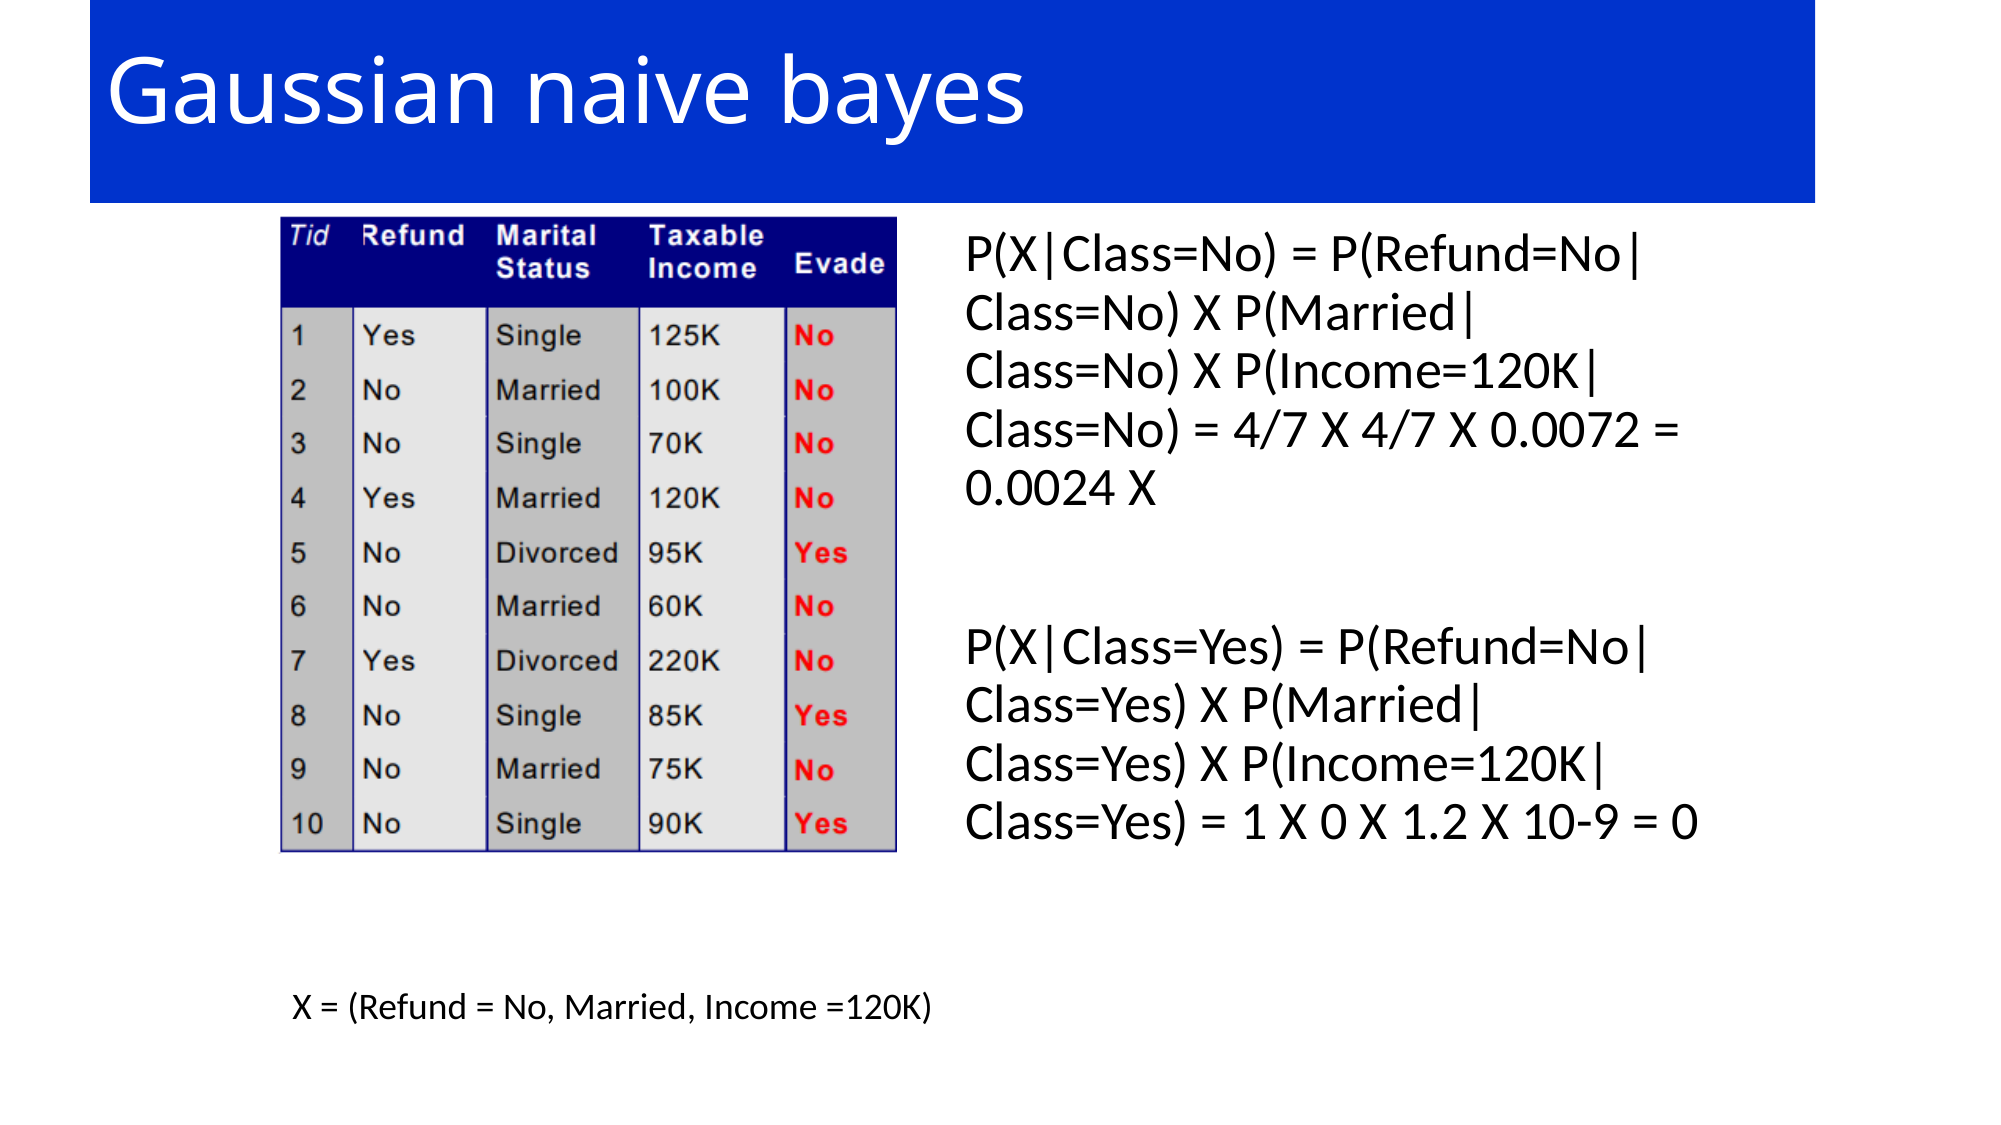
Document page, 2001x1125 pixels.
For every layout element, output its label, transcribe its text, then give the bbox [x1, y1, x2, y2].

title Gaussian naive bayes [90, 0, 1816, 203]
picture [276, 214, 897, 854]
list P(X|Class=No) = P(Refund=No|Class=No) X P(Married| Class=No) X P(Income=120K| Class=No) = 4/7 X 4/7 X 0.0072 = 0.0024 X P(X|Class=Yes) = P(Refund=No| Class=Yes) X P(Married| Class=Yes) X P(Income=120K| Class=Yes) = 1 X 0 X 1.2 X 10-9 = 0 [950, 217, 1725, 1088]
text_box X = (Refund = No, Married, Income =120K) [277, 974, 949, 1035]
